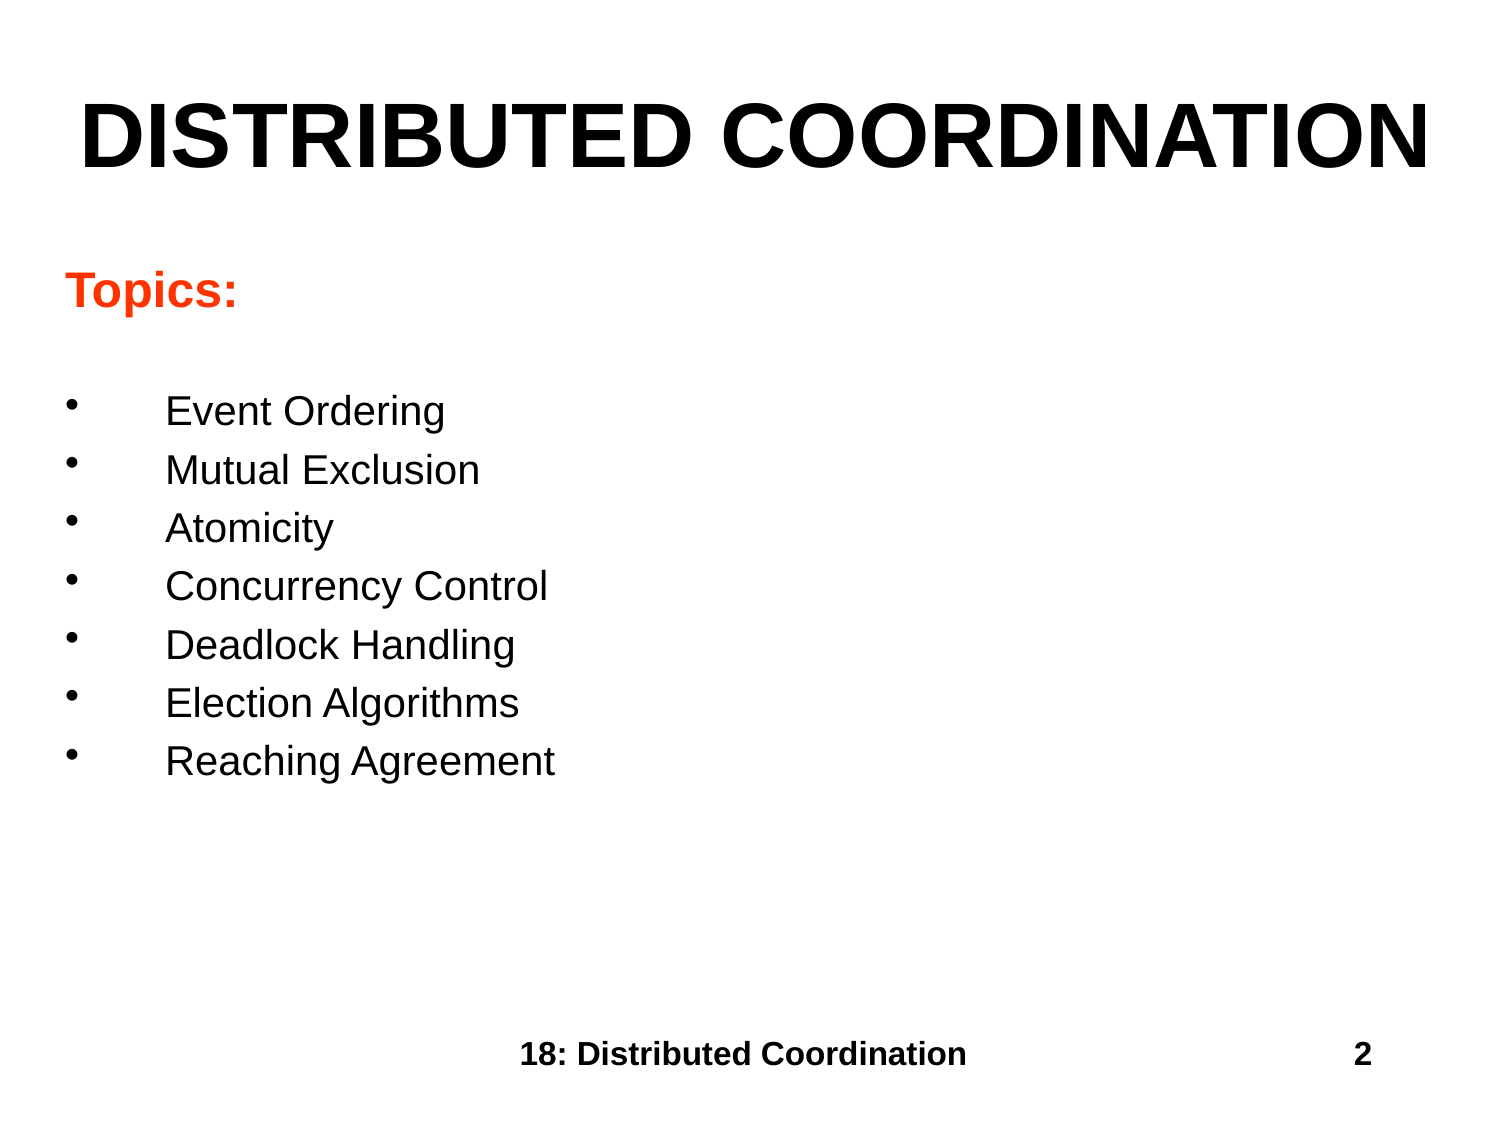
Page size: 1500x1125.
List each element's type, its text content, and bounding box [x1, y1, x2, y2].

list Topics: Event Ordering Mutual Exclusion Atomicity Concurrency Control Deadlock Handling Election Algorithms Reaching Agreement [50, 249, 1450, 925]
title DISTRIBUTED COORDINATION [37, 37, 1475, 225]
slide_number 2 [1074, 1025, 1388, 1100]
footer 18: Distributed Coordination [450, 1025, 1038, 1100]
